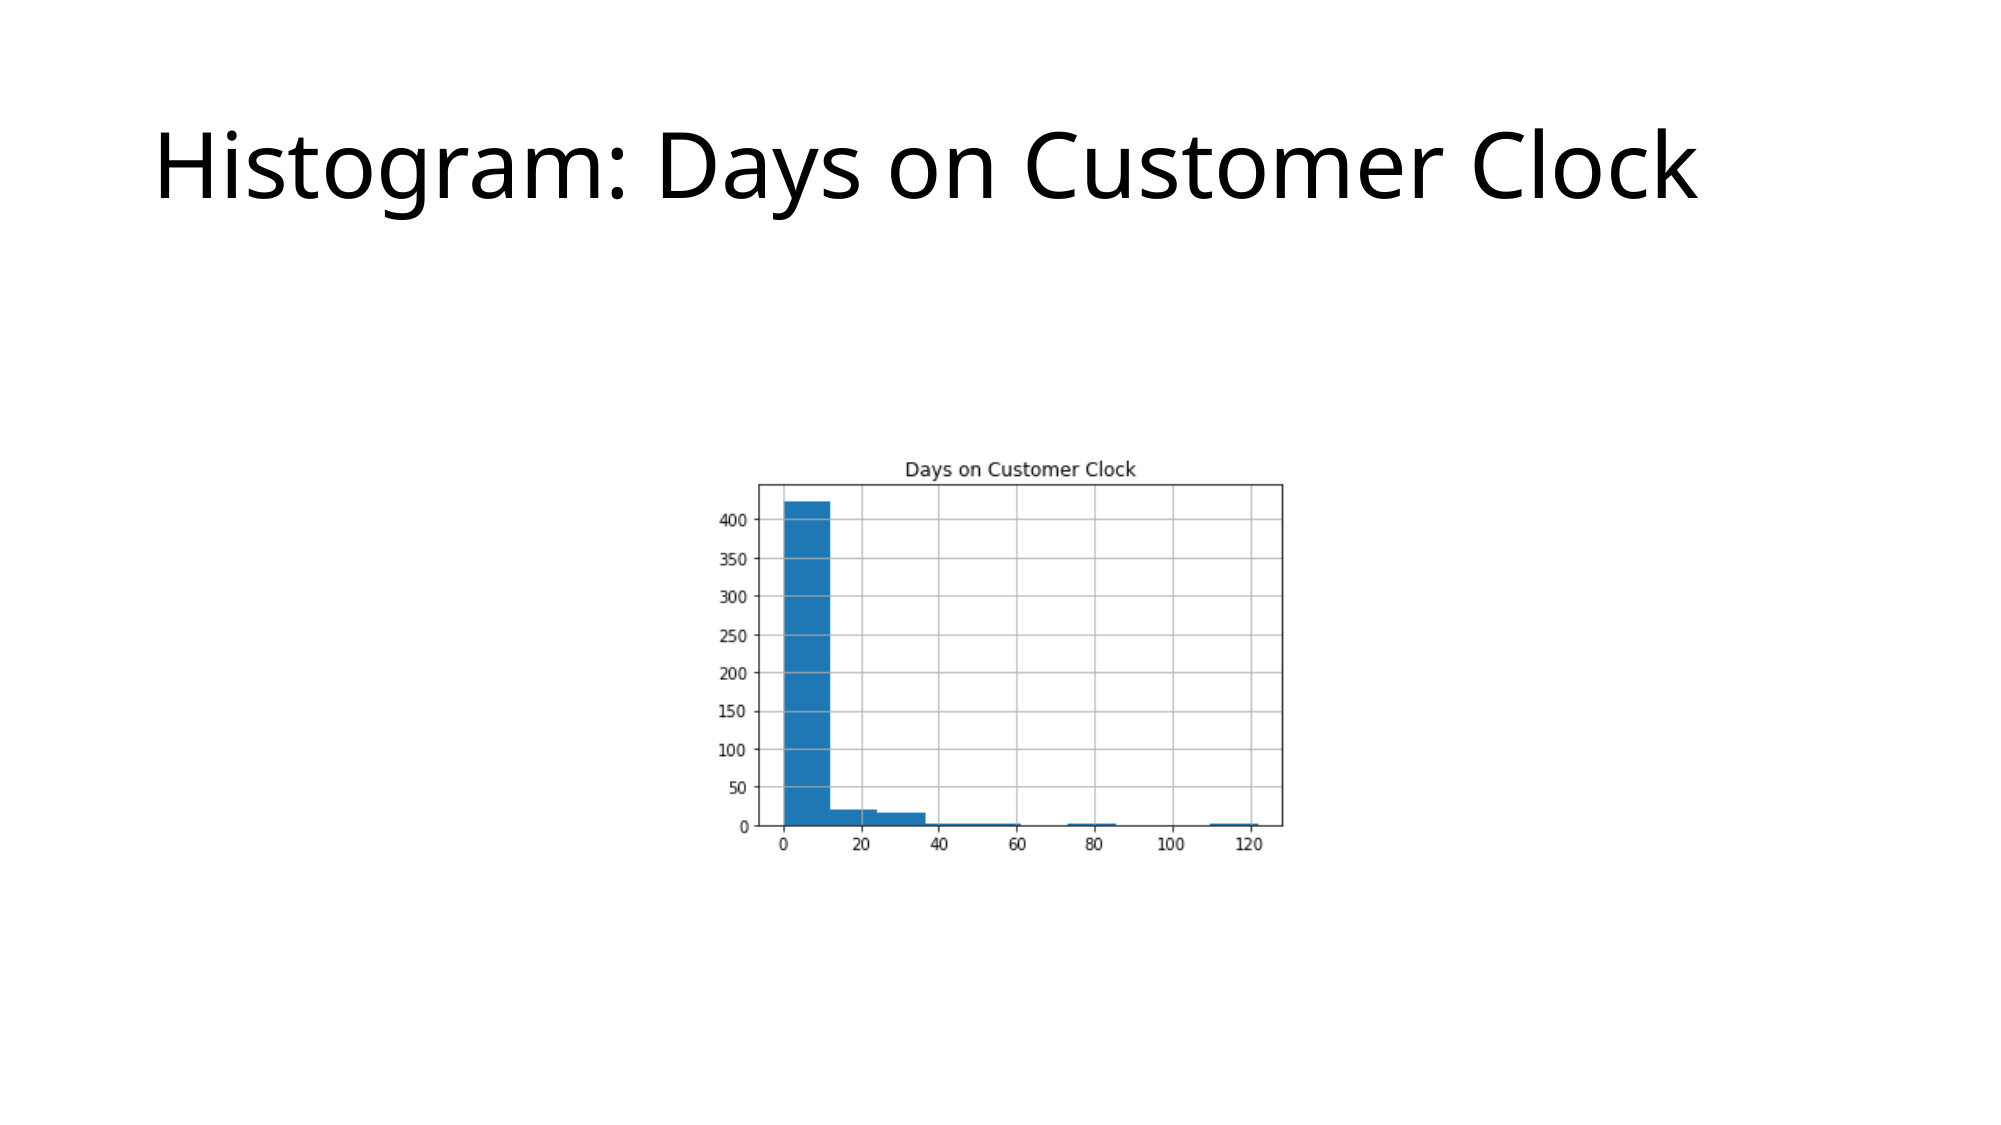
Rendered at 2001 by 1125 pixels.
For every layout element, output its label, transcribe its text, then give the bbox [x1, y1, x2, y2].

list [706, 450, 1293, 863]
title Histogram: Days on Customer Clock [137, 59, 1863, 278]
